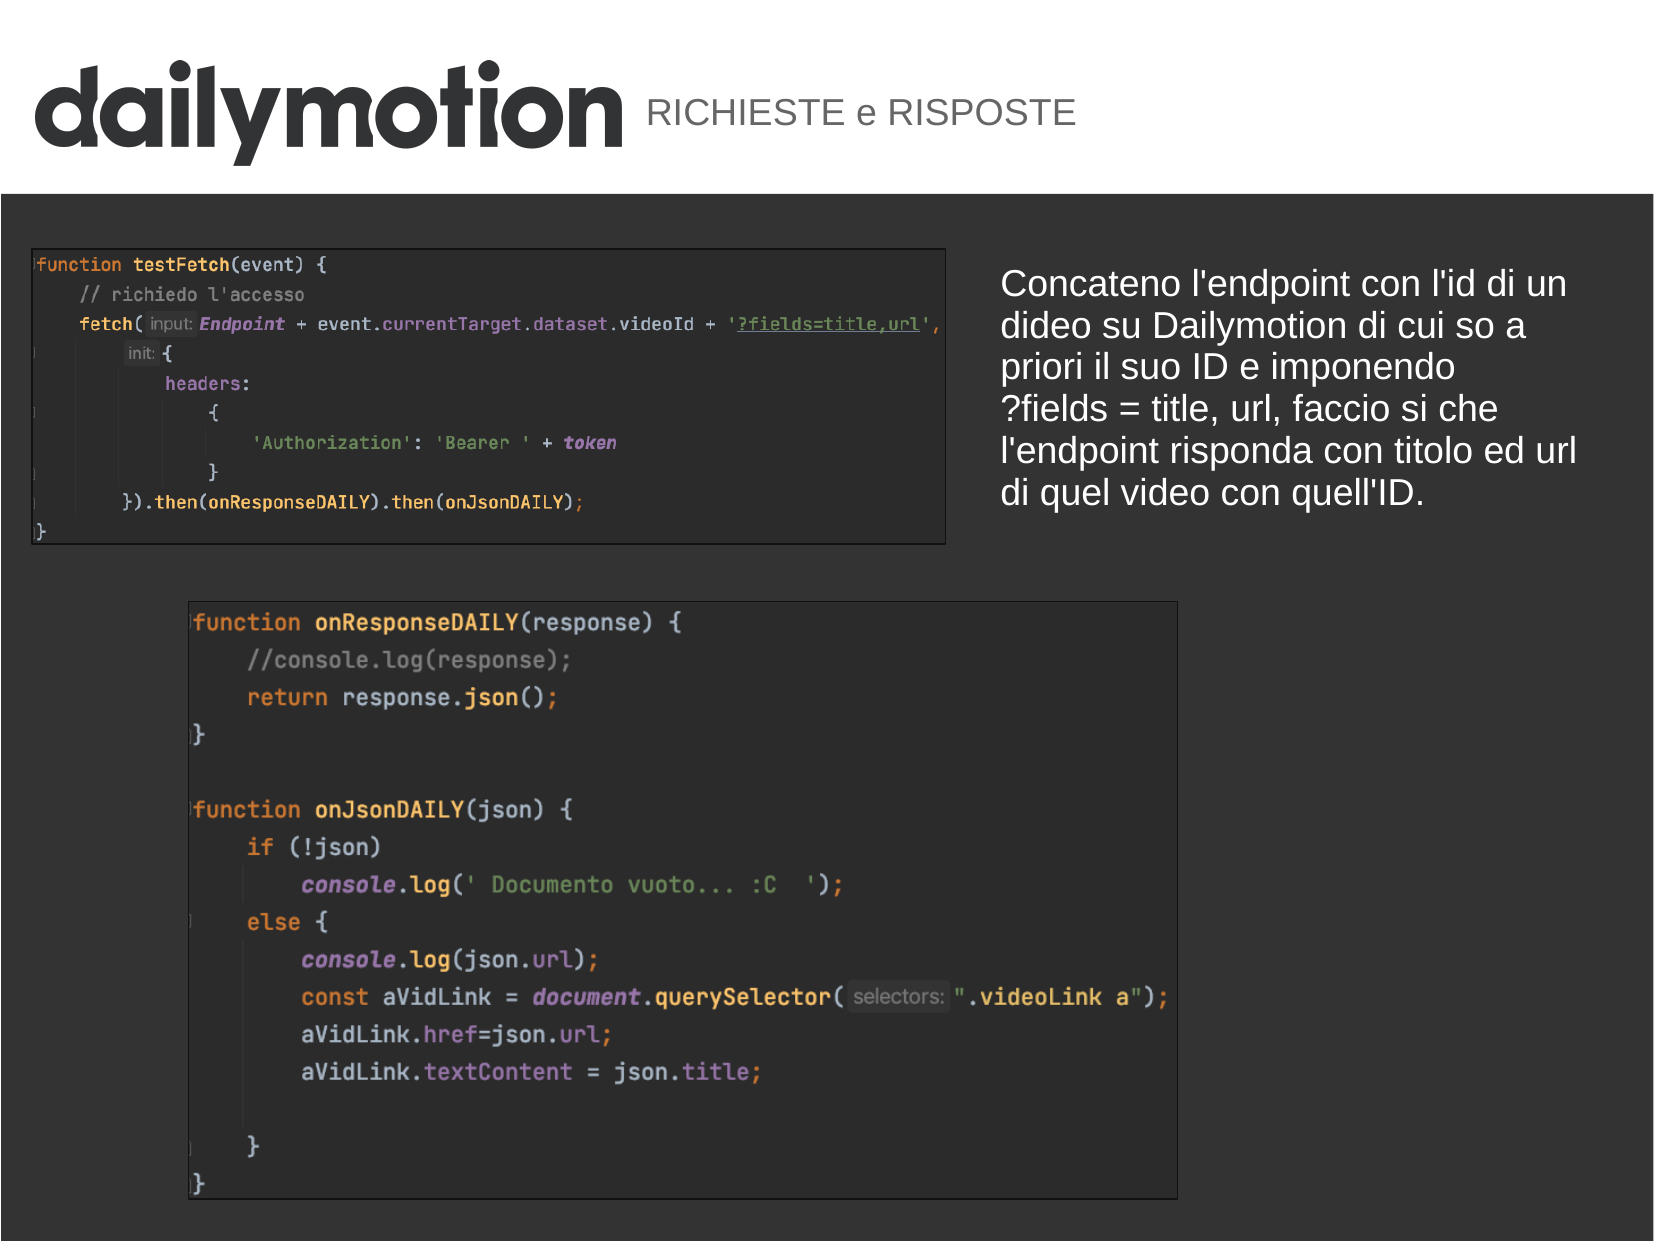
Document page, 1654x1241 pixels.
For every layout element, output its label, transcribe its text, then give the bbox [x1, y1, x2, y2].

text_box Concateno l'endpoint con l'id di un dideo su Dailymotion di cui so a priori il suo ID e imponendo ?fields = title, url, faccio si che l'endpoint risponda con titolo ed url di quel video con quell'ID. [985, 252, 1595, 520]
picture [189, 602, 1177, 1199]
picture [32, 249, 945, 544]
text_box [1, 193, 1654, 1241]
picture [35, 60, 622, 166]
text_box RICHIESTE e RISPOSTE [630, 82, 1122, 142]
